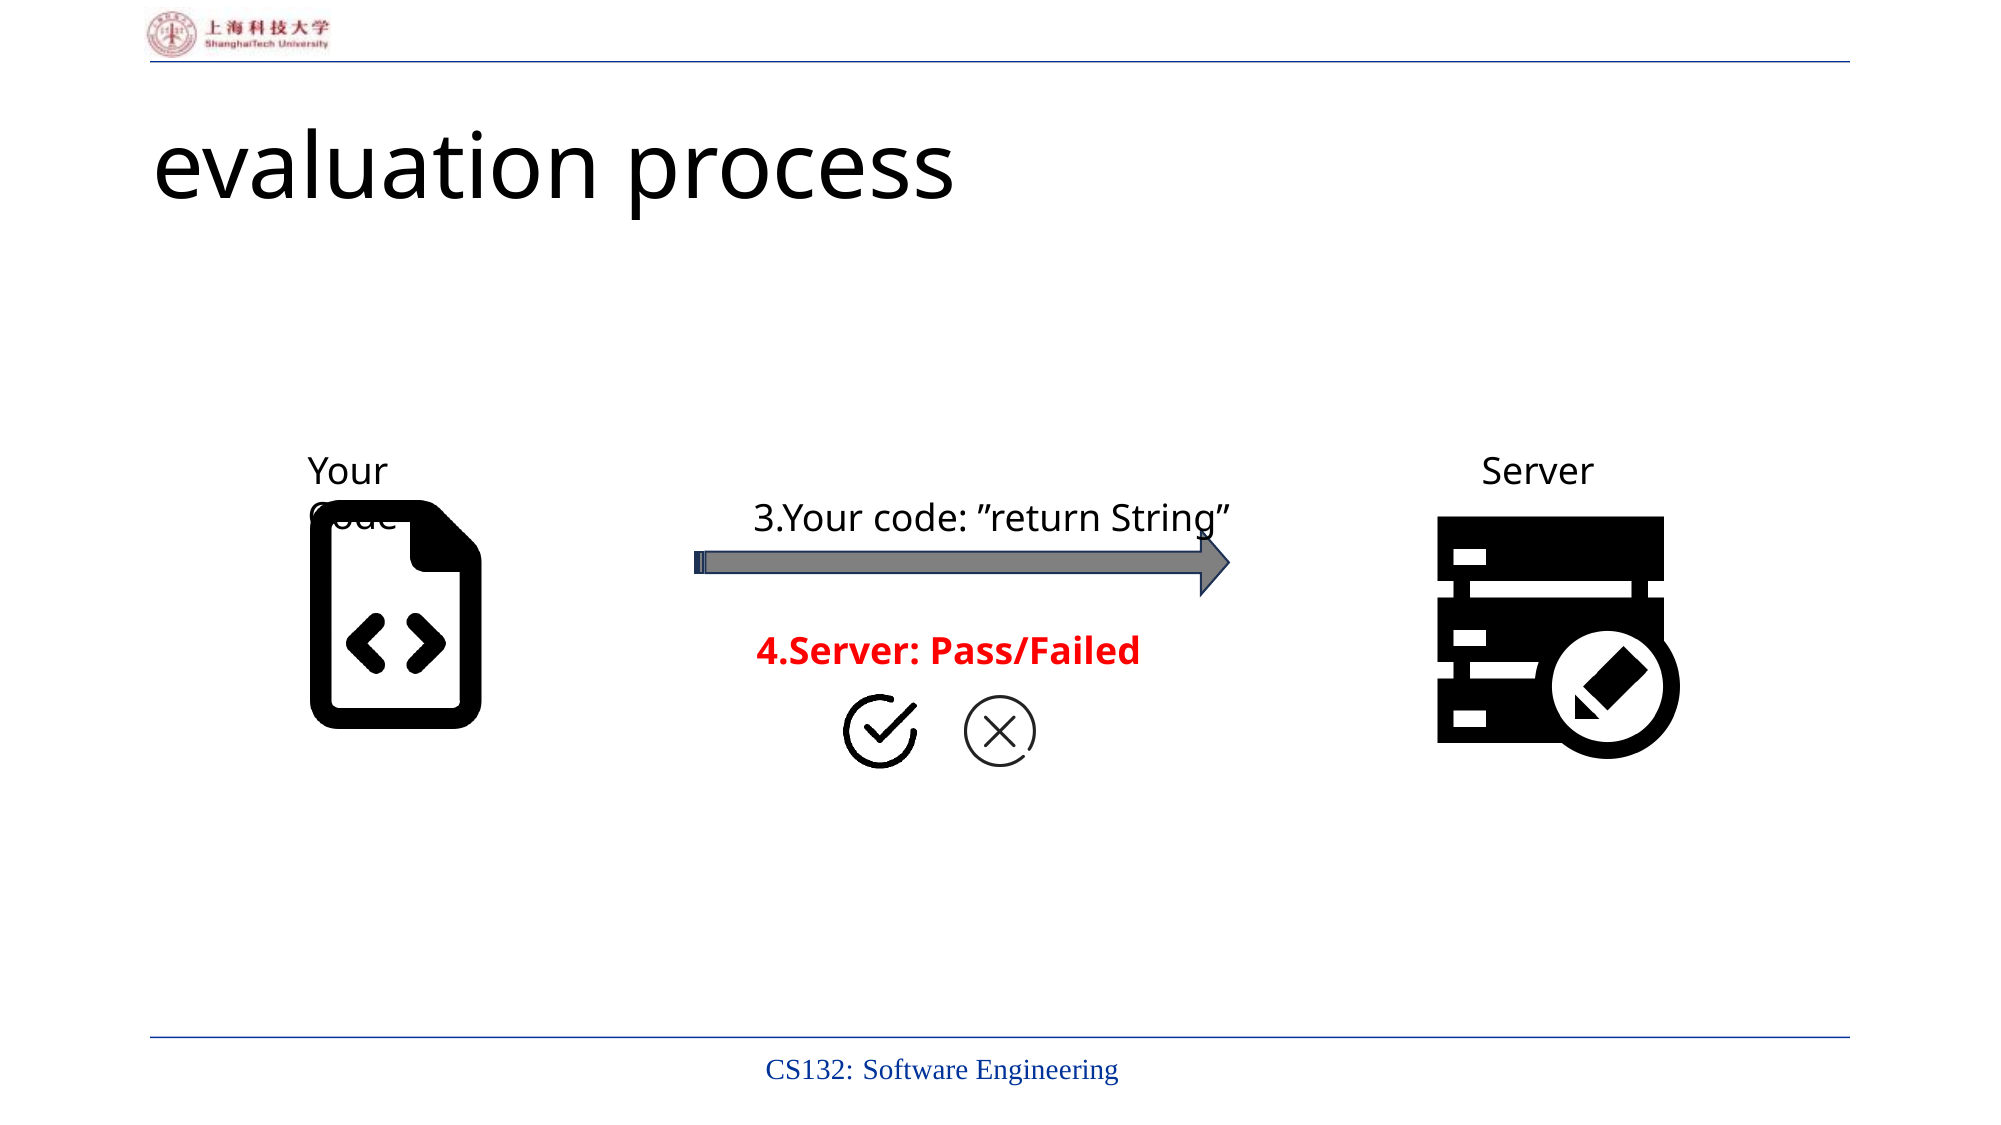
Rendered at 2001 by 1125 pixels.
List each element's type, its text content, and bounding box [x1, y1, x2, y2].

text_box Server [1466, 439, 1635, 500]
picture [144, 7, 331, 58]
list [281, 500, 510, 729]
picture [828, 680, 930, 782]
text_box [694, 547, 1231, 598]
picture [1421, 500, 1680, 759]
text_box Your Code [293, 439, 498, 500]
picture [964, 695, 1036, 767]
text_box 4.Server: Pass/Failed [741, 619, 1251, 680]
text_box 3.Your code: ”return String” [738, 486, 1247, 547]
title evaluation process [137, 59, 1863, 278]
